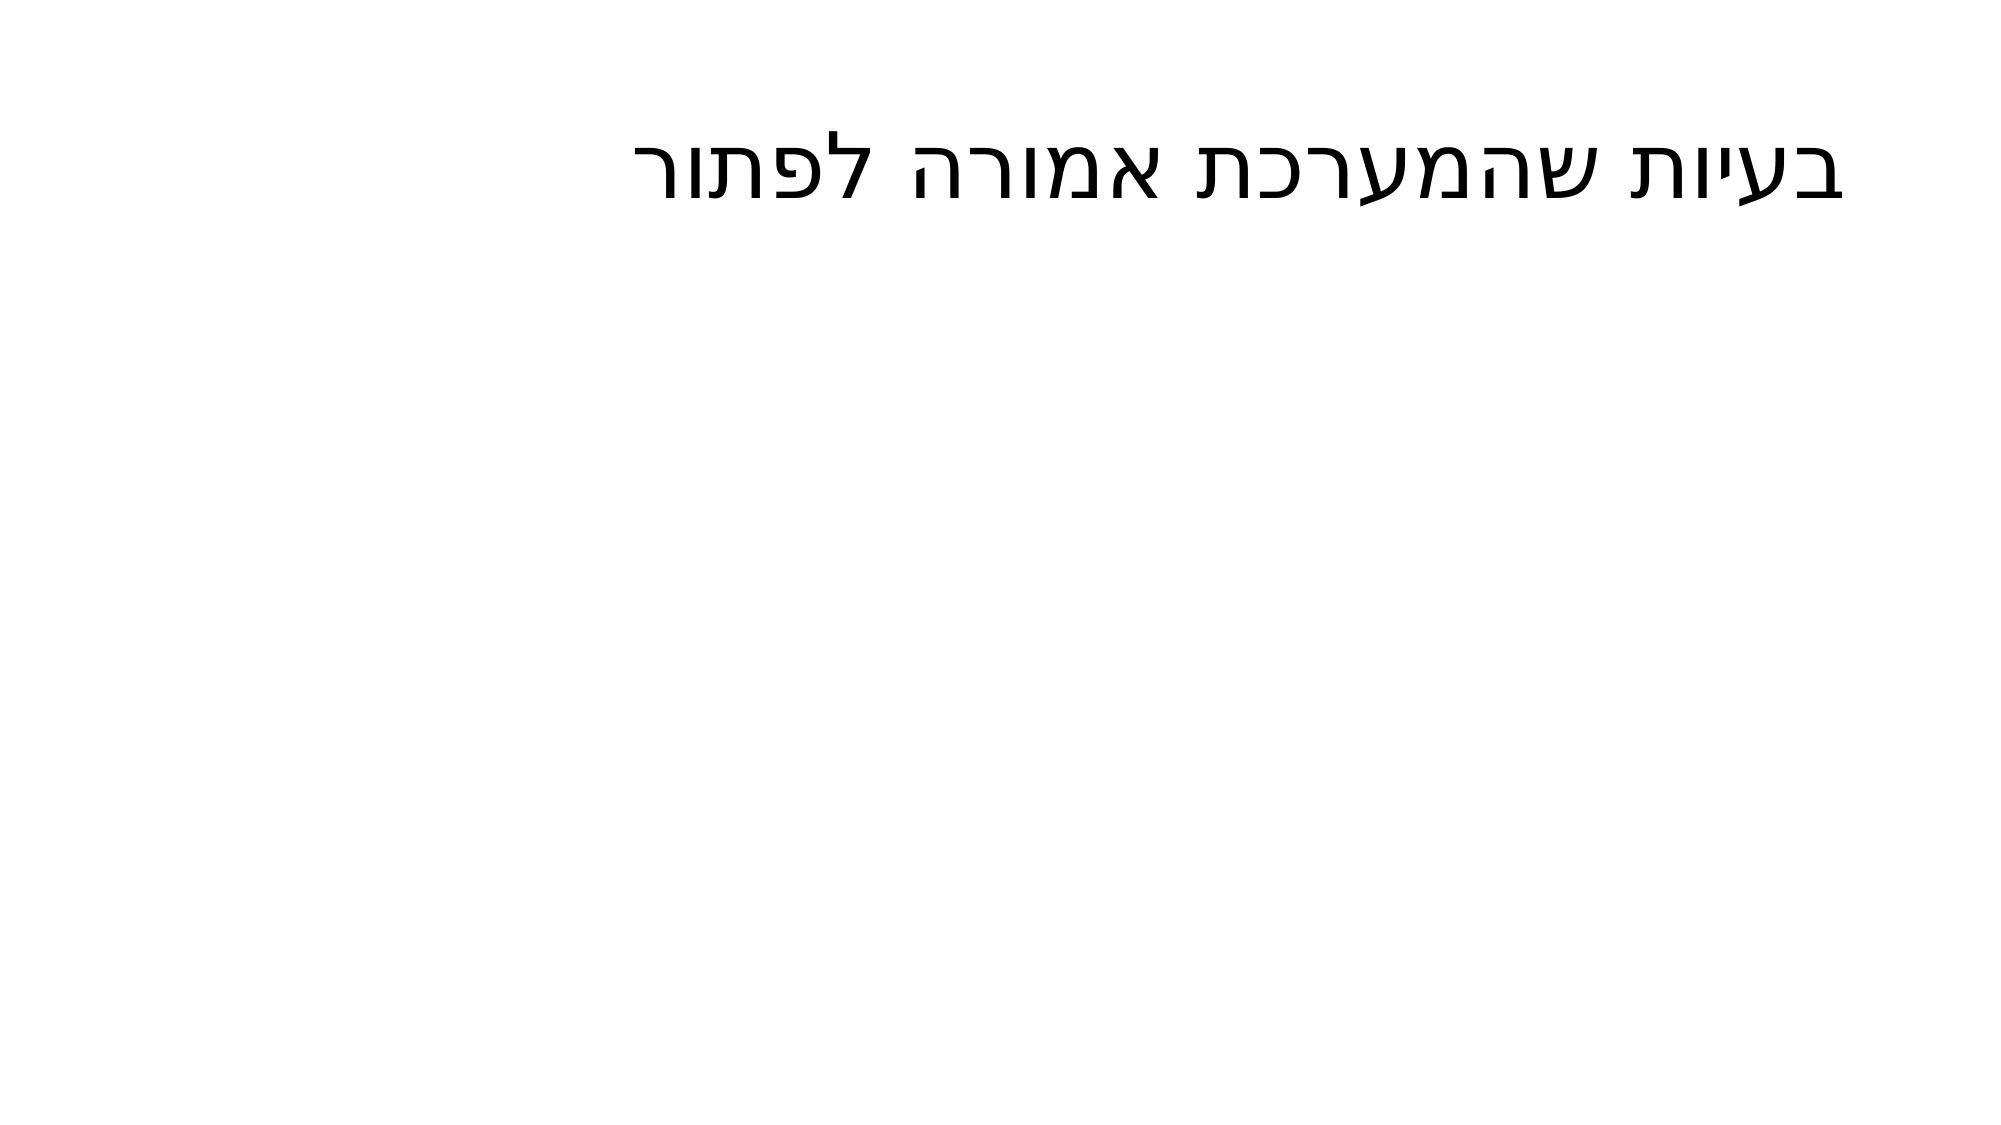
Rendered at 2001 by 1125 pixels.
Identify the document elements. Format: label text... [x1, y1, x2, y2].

title בעיות שהמערכת אמורה לפתור [137, 59, 1863, 278]
